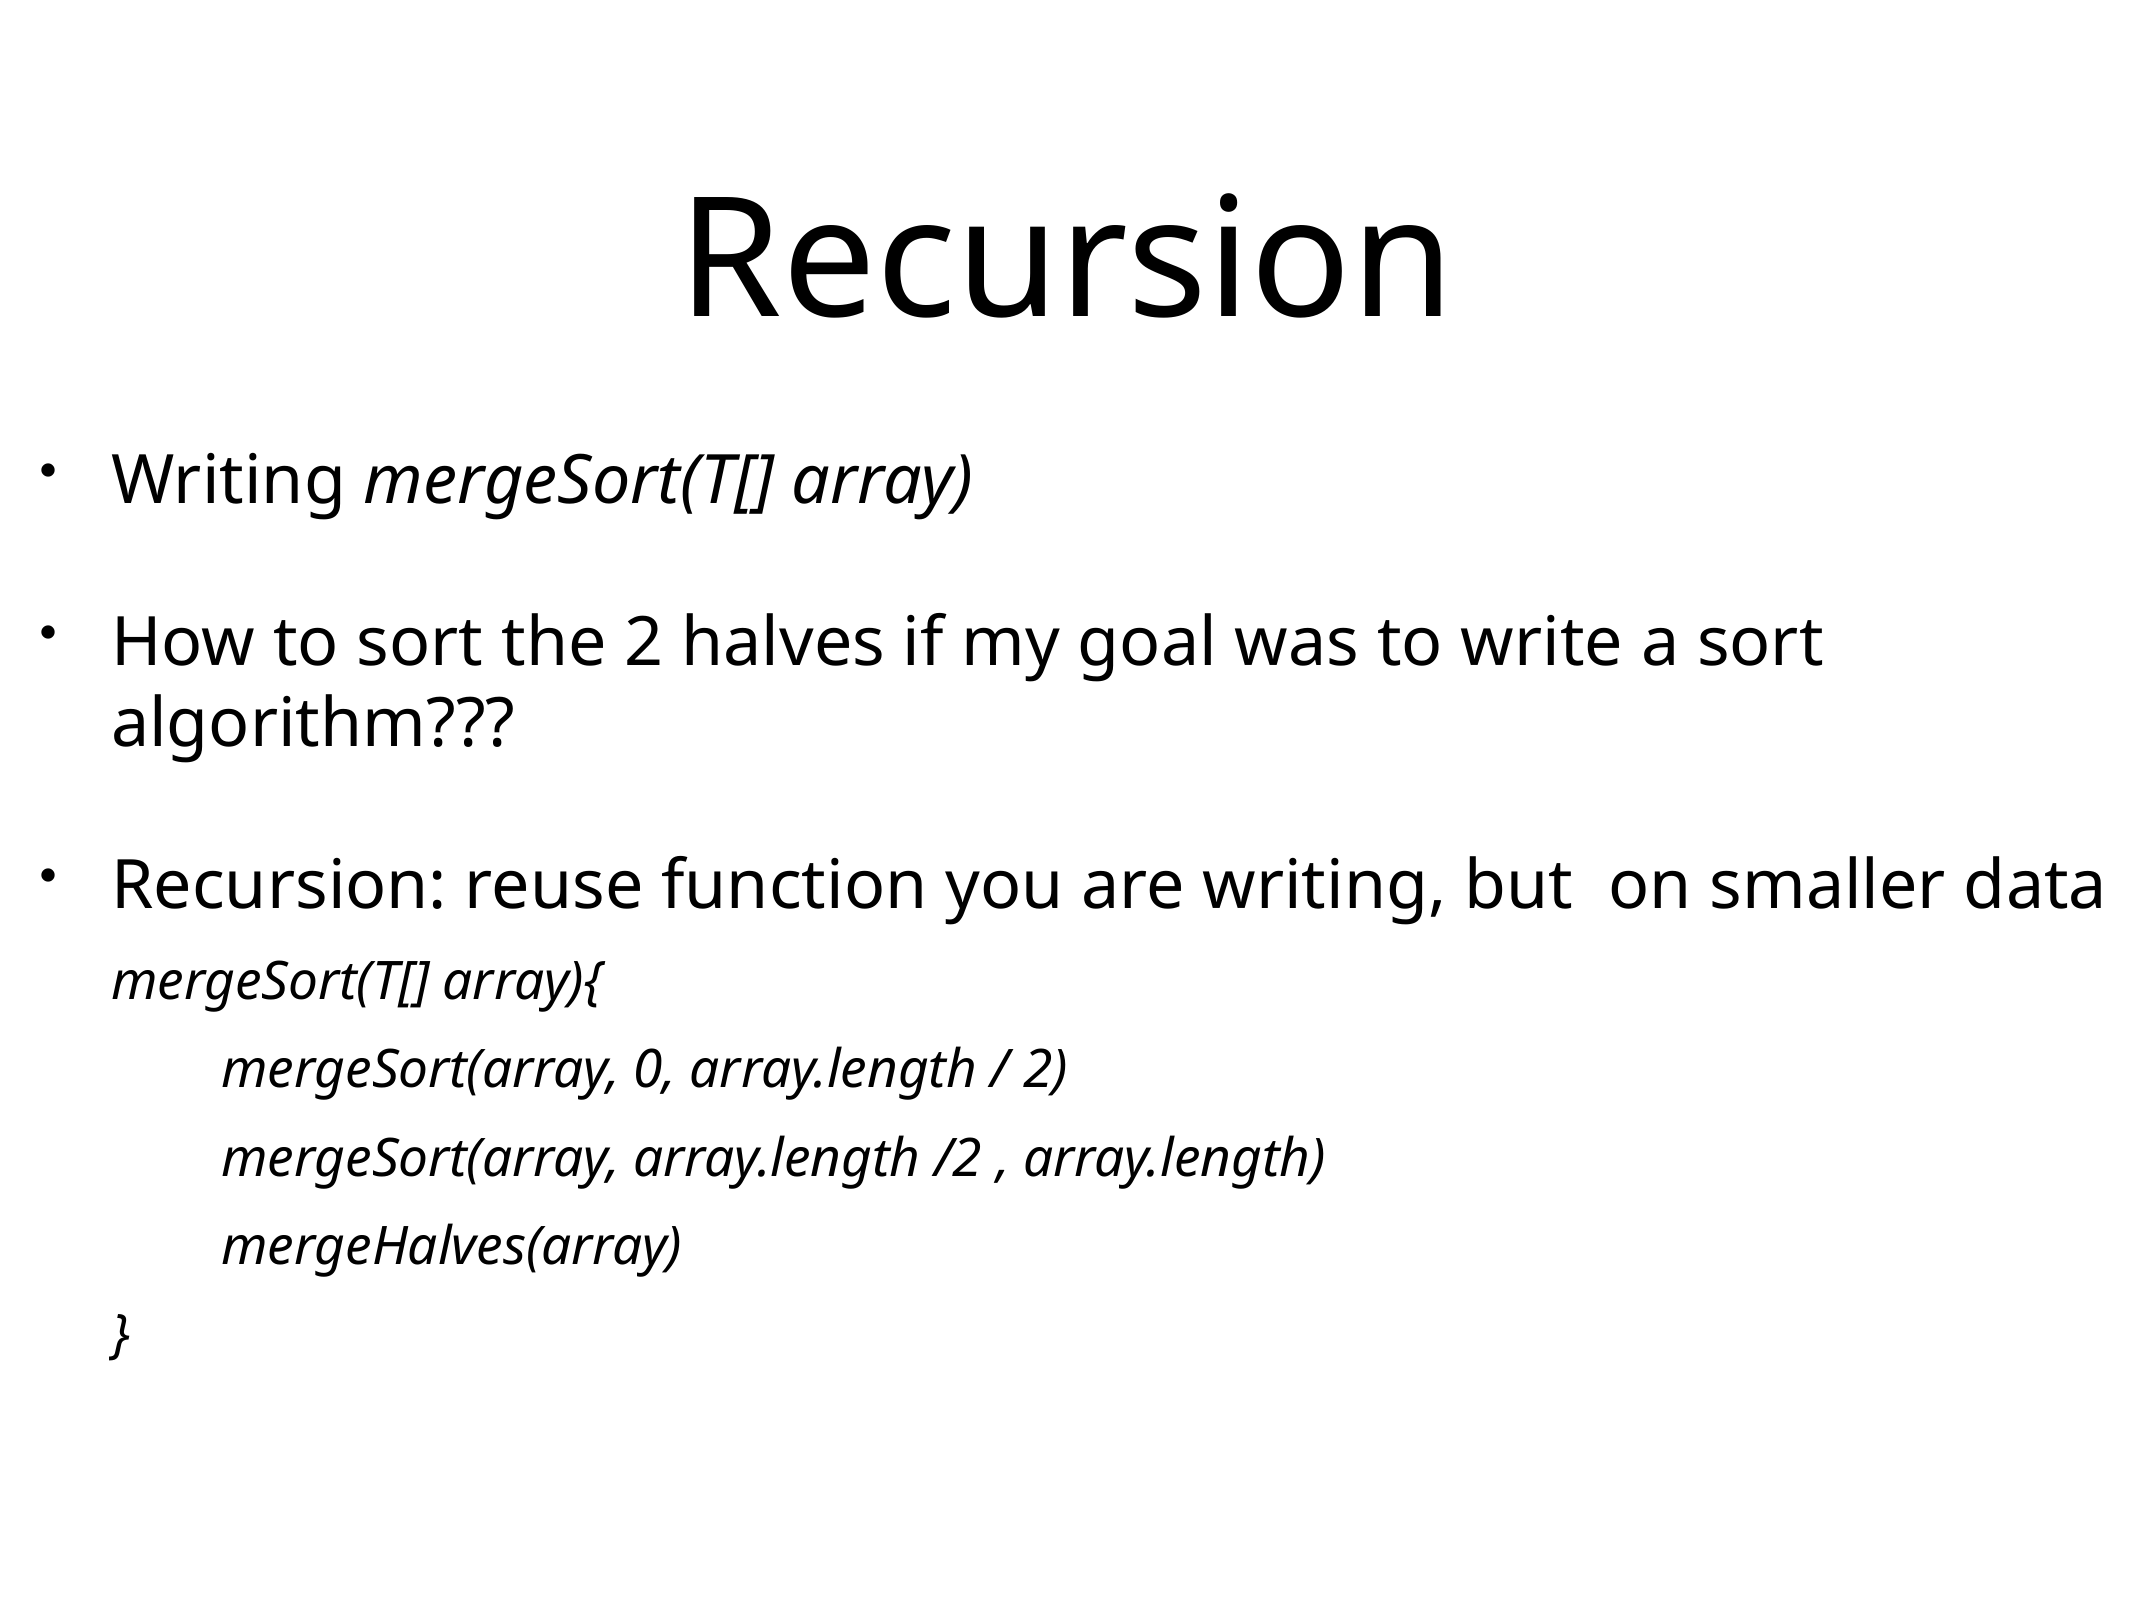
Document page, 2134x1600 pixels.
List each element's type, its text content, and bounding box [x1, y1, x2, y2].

list Writing mergeSort(T[] array) How to sort the 2 halves if my goal was to write a sort algorithm??? Recursion: reuse function you are writing, but on smaller data mergeSort(T[] array){ mergeSort(array, 0, array.length / 2) mergeSort(array, array.length /2 , array.length) mergeHalves(array) } [30, 426, 2123, 1459]
title Recursion [155, 72, 1978, 426]
